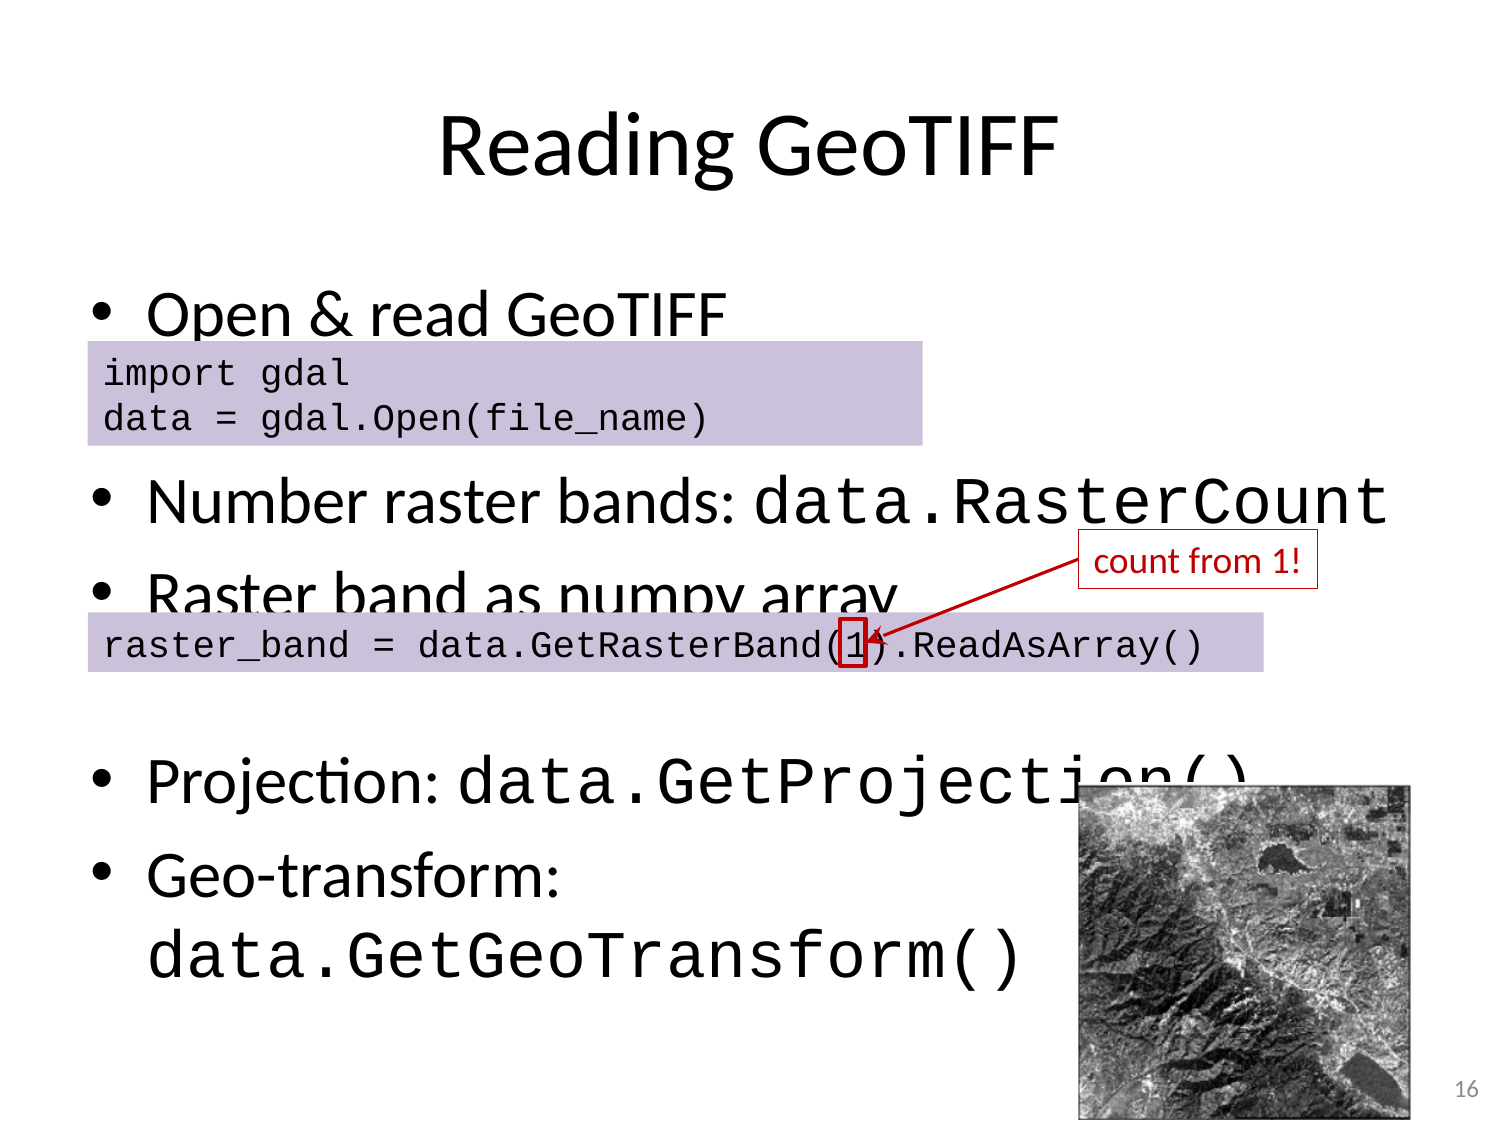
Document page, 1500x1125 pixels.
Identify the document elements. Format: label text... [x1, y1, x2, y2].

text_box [839, 528, 1319, 667]
list Open & read GeoTIFF Number raster bands: data.RasterCount Raster band as numpy array Projection: data.GetProjection() Geo-transform: data.GetGeoTransform() [75, 262, 1425, 1005]
text_box raster_band = data.GetRasterBand(1).ReadAsArray() [87, 612, 836, 672]
title Reading GeoTIFF [75, 45, 1425, 233]
text_box import gdal data = gdal.Open(file_name) [87, 341, 923, 446]
slide_number 16 [1417, 1057, 1495, 1118]
picture [1078, 782, 1413, 1120]
